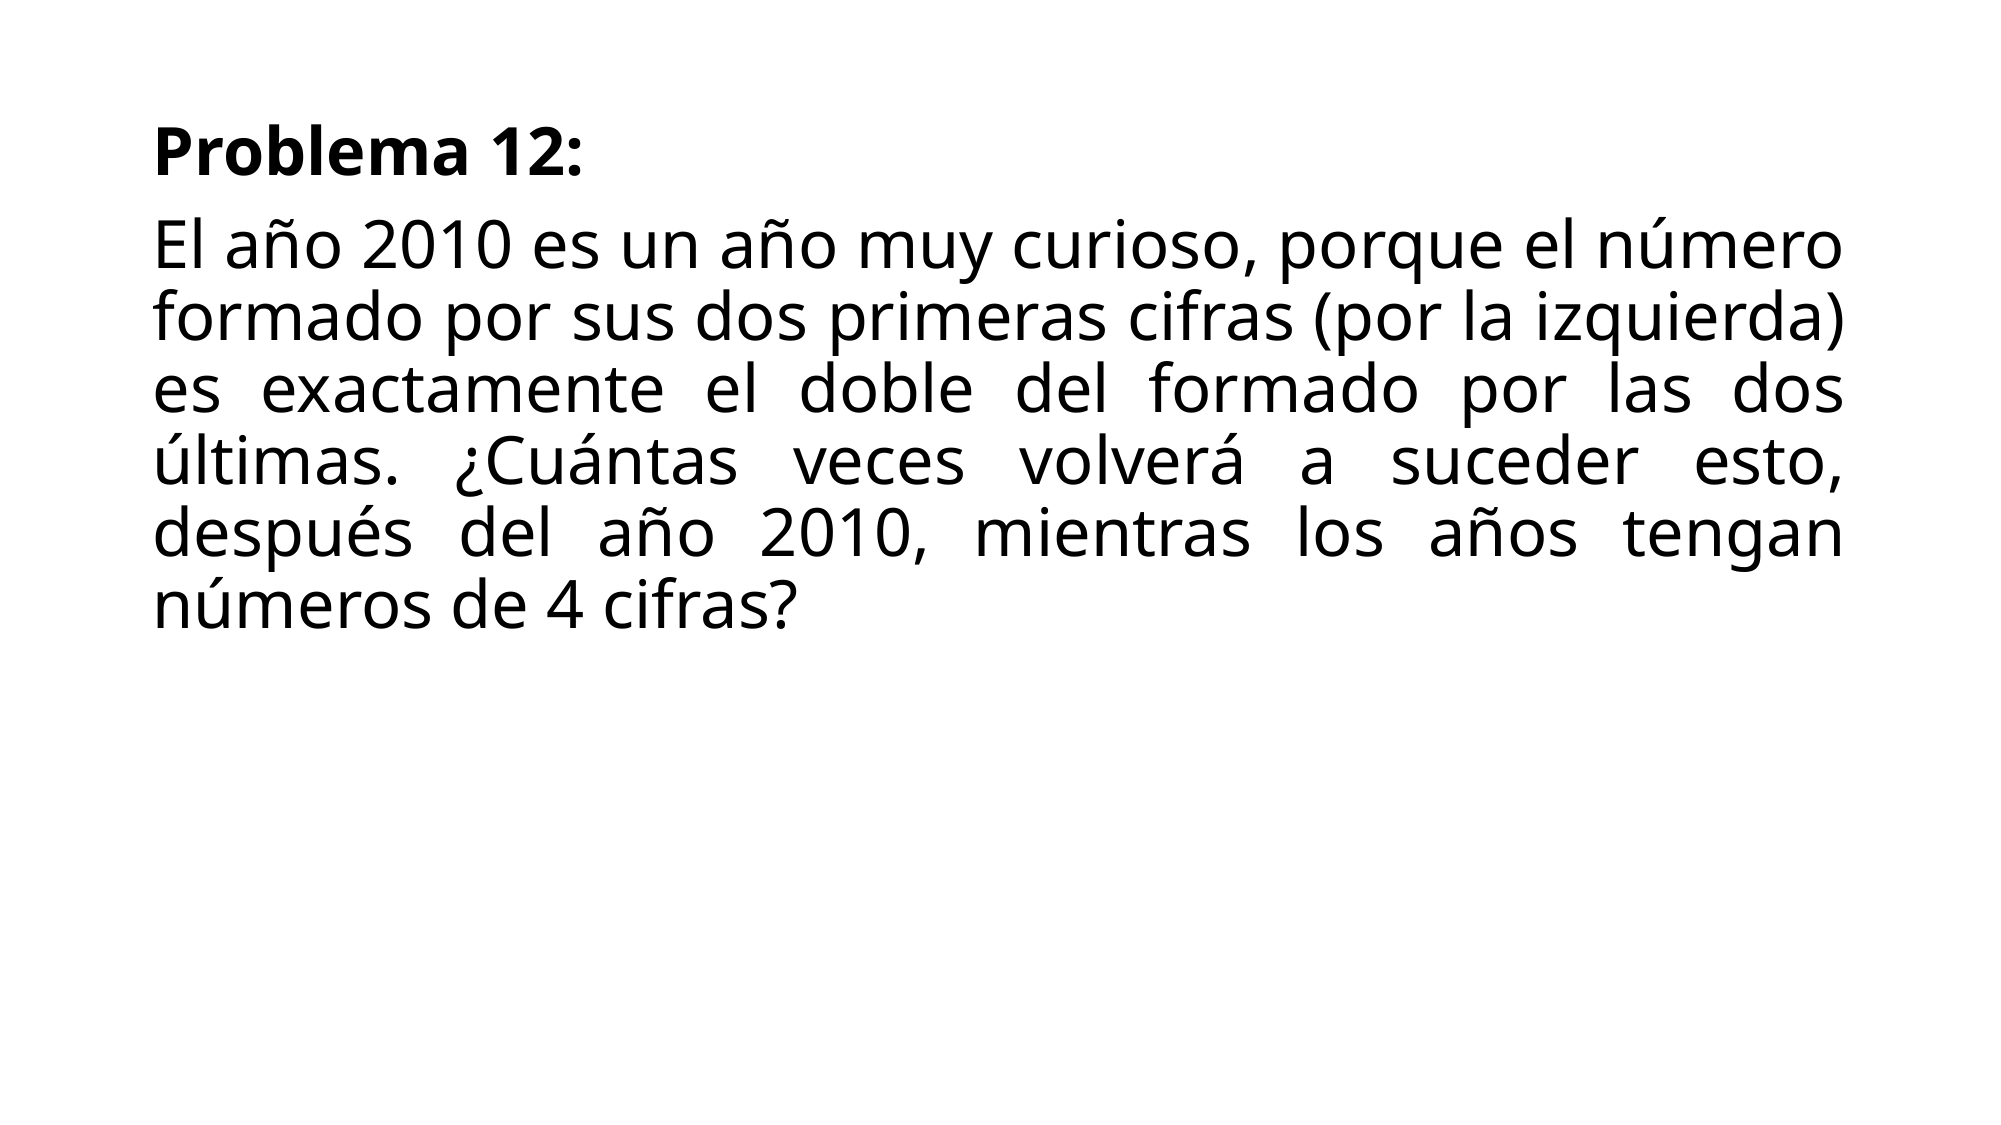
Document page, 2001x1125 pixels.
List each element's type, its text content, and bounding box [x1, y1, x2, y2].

list Problema 12: El año 2010 es un año muy curioso, porque el número formado por sus dos primeras cifras (por la izquierda) es exactamente el doble del formado por las dos últimas. ¿Cuántas veces volverá a suceder esto, después del año 2010, mientras los años tengan números de 4 cifras? [137, 110, 1863, 1014]
